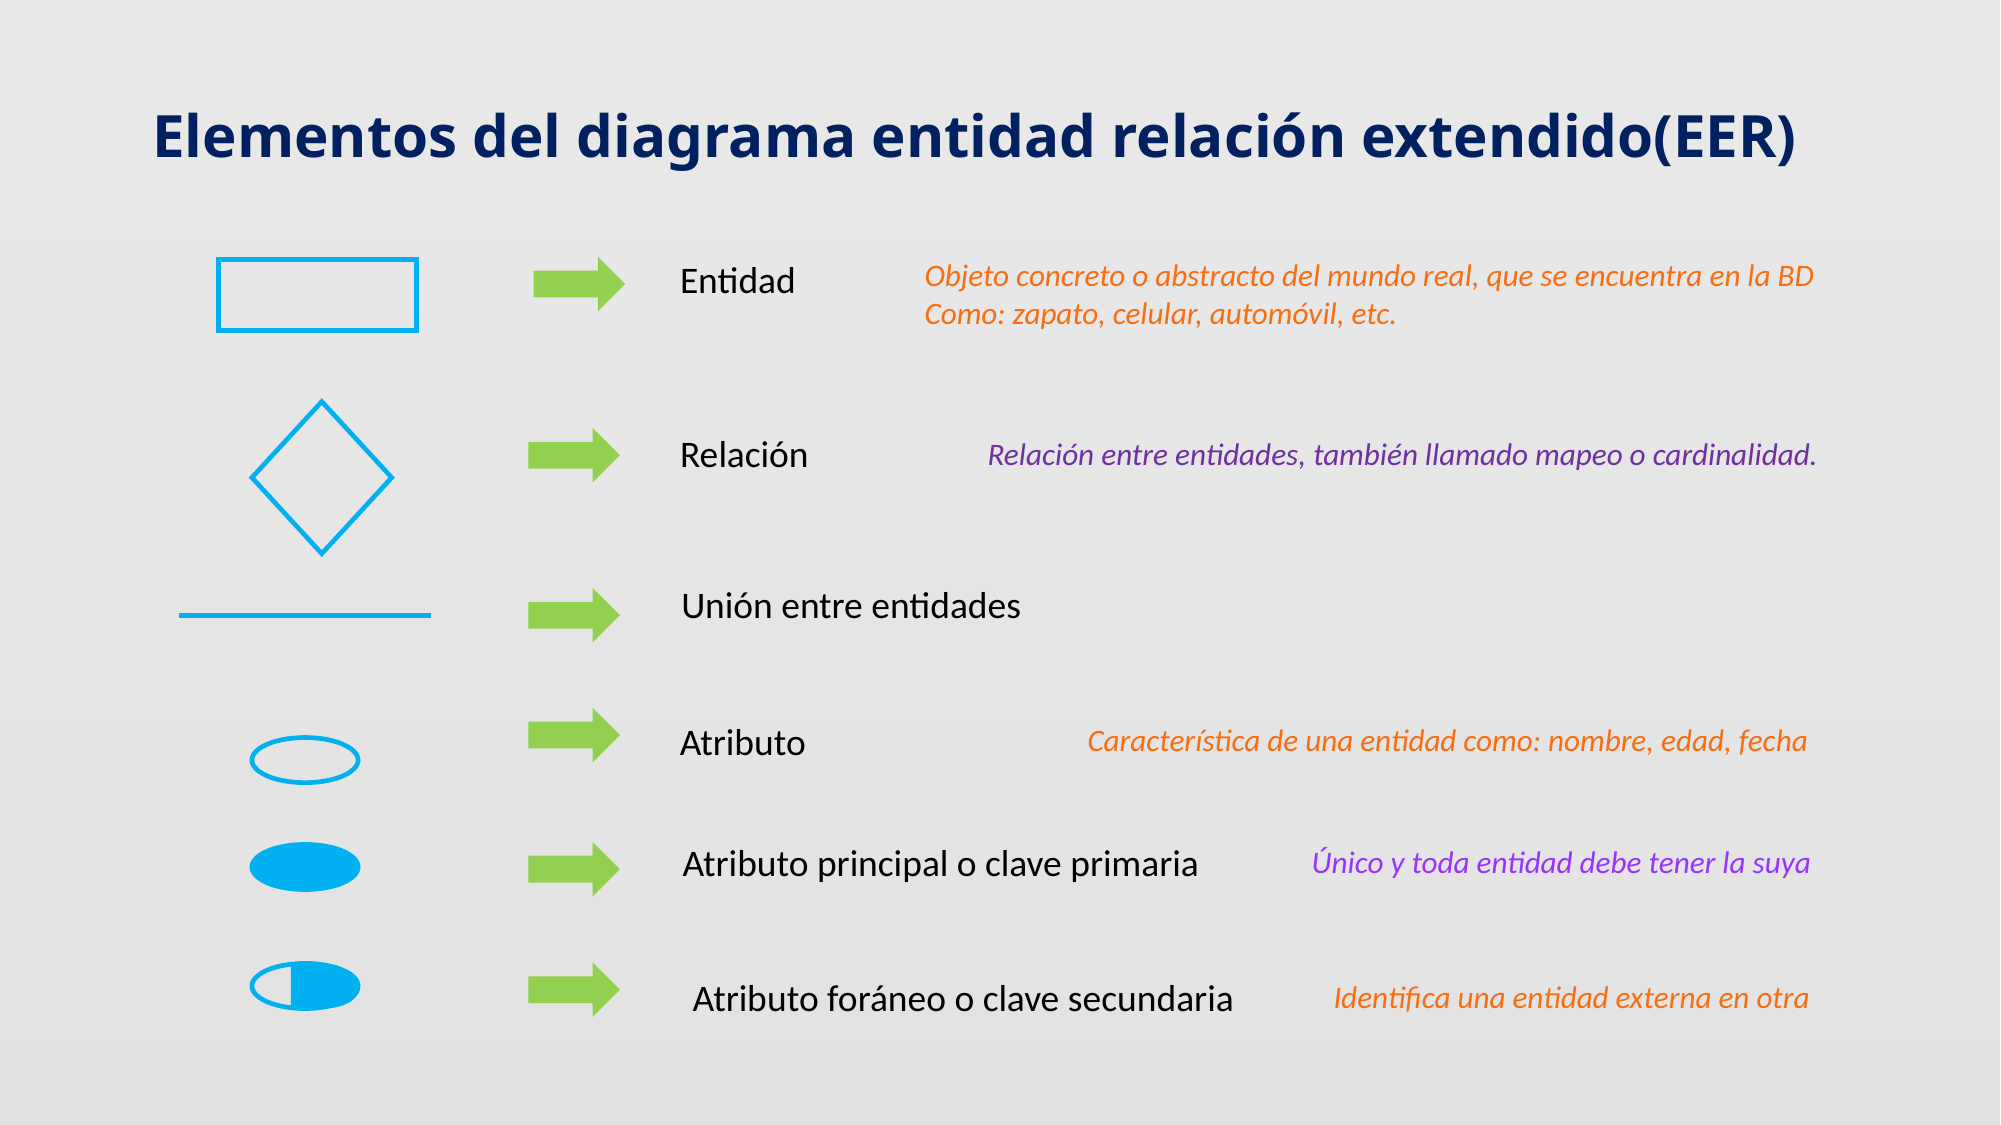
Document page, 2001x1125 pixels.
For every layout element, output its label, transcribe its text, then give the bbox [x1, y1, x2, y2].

text_box Atributo [665, 710, 821, 771]
text_box Atributo foráneo o clave secundaria [678, 966, 1250, 1027]
text_box Único y toda entidad debe tener la suya [1296, 834, 1827, 888]
text_box [528, 427, 620, 483]
text_box [533, 256, 626, 312]
text_box [528, 841, 620, 897]
text_box [217, 258, 417, 332]
text_box [250, 736, 360, 784]
text_box [250, 400, 394, 556]
text_box Objeto concreto o abstracto del mundo real, que se encuentra en la BD Como: zapato, celular, automóvil, etc. [909, 248, 1830, 338]
text_box Relación [665, 422, 824, 483]
text_box [250, 843, 360, 891]
text_box Característica de una entidad como: nombre, edad, fecha [1072, 712, 1824, 765]
text_box [528, 962, 620, 1017]
text_box Identifica una entidad externa en otra [1318, 970, 1833, 1023]
text_box Unión entre entidades [666, 573, 1037, 634]
text_box [528, 588, 620, 643]
title Elementos del diagrama entidad relación extendido(EER) [137, 78, 1863, 199]
text_box Relación entre entidades, también llamado mapeo o cardinalidad. [972, 426, 1834, 480]
text_box Entidad [665, 248, 811, 308]
text_box [528, 707, 620, 763]
text_box Atributo principal o clave primaria [667, 831, 1215, 891]
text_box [251, 963, 359, 1009]
